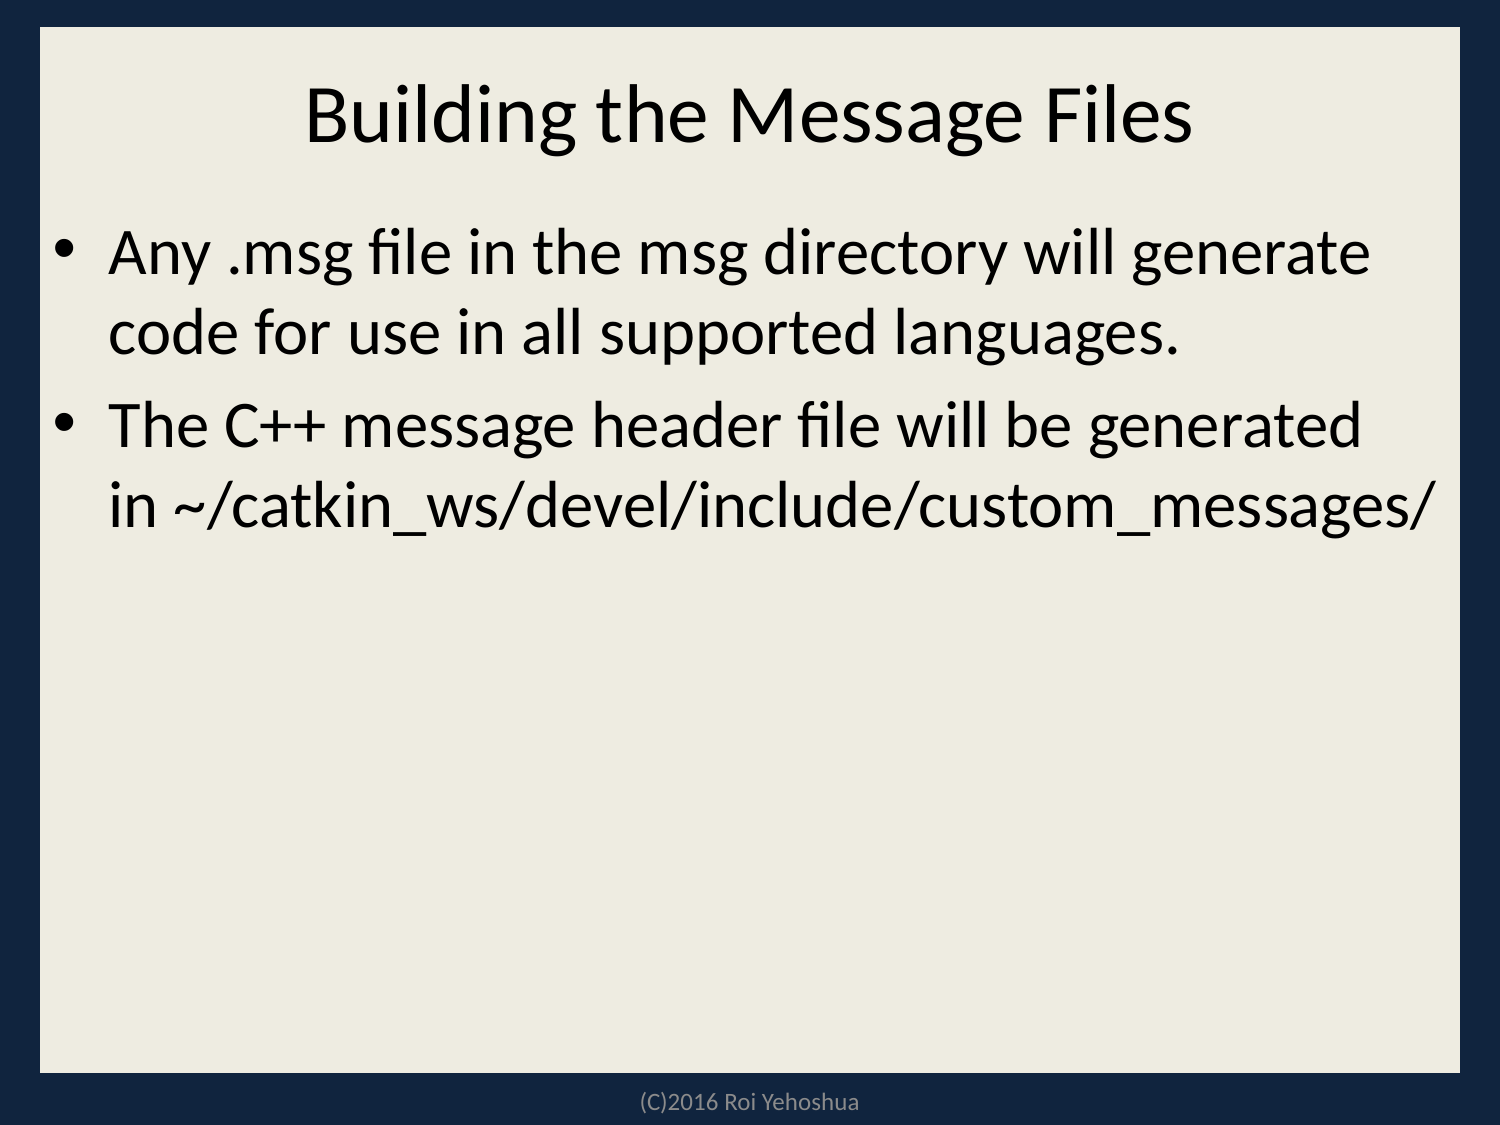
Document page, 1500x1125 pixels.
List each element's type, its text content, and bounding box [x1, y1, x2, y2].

list Any .msg file in the msg directory will generate code for use in all supported languages. The C++ message header file will be generated in ~/catkin_ws/devel/include/custom_messages/ [37, 200, 1463, 1080]
title Building the Message Files [37, 31, 1463, 188]
footer (C)2016 Roi Yehoshua [512, 1074, 988, 1125]
